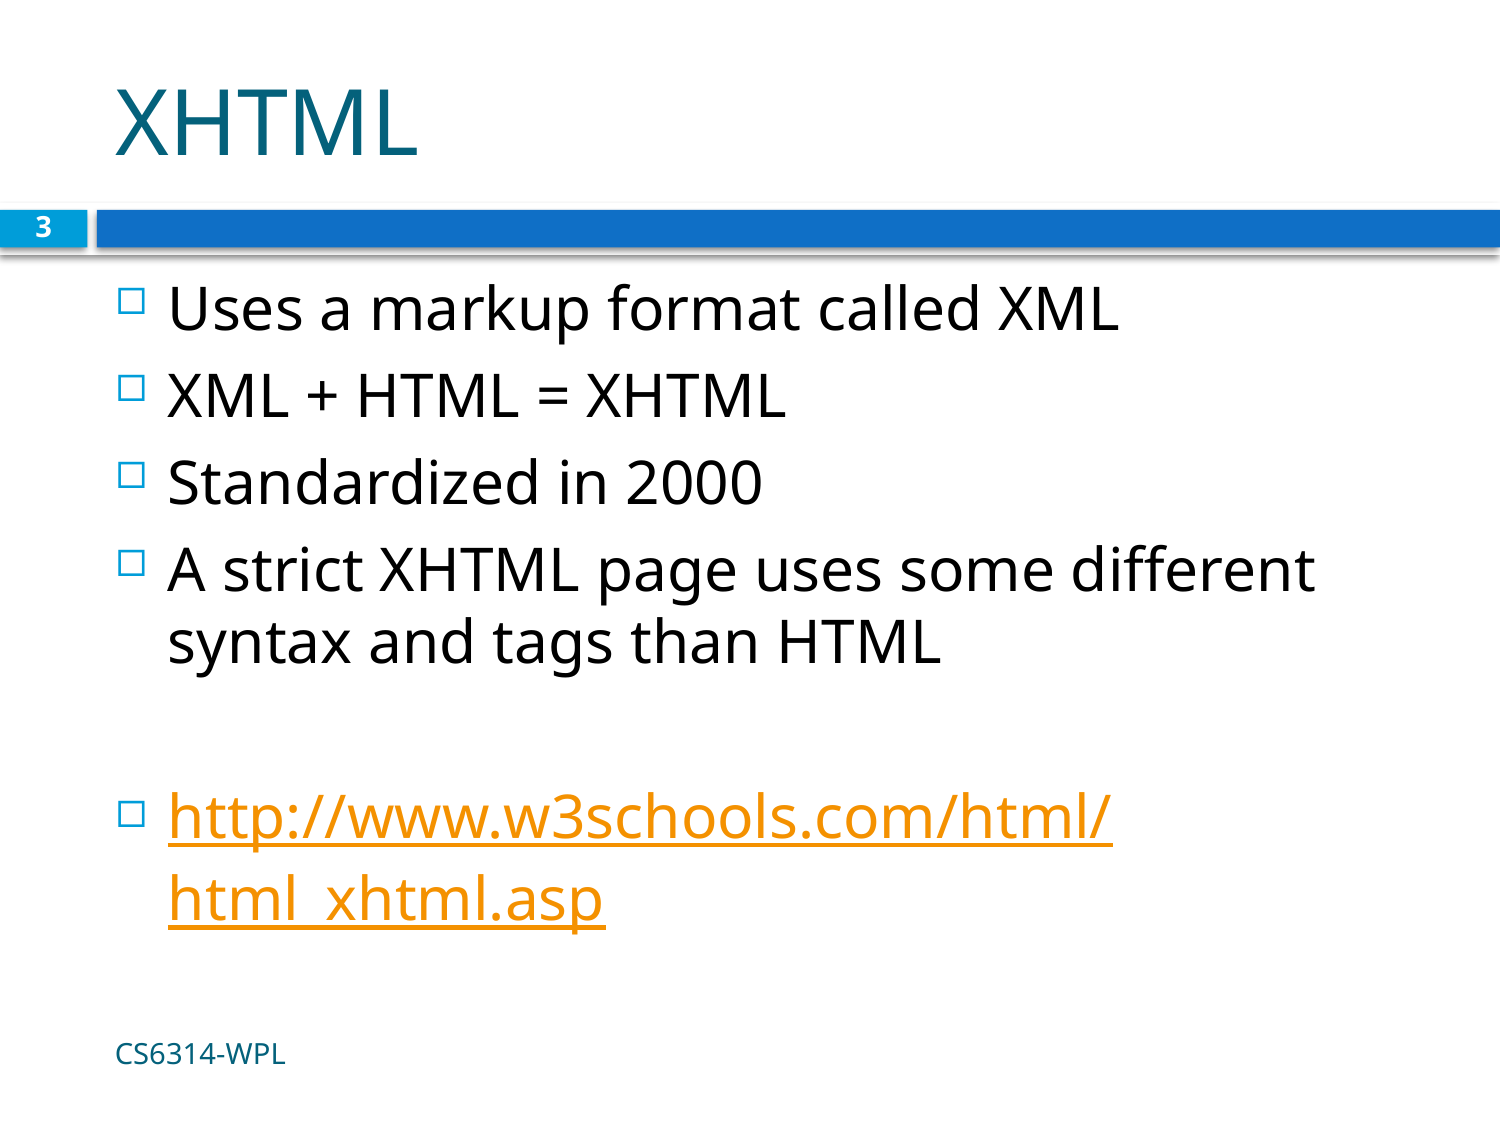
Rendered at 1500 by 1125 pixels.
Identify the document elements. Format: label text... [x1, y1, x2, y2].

slide_number 3 [0, 208, 88, 249]
title XHTML [100, 37, 1439, 201]
list Uses a markup format called XML XML + HTML = XHTML Standardized in 2000 A strict XHTML page uses some different syntax and tags than HTML http://www.w3schools.com/html/html_xhtml.asp [100, 262, 1439, 1001]
footer CS6314-WPL [99, 1025, 990, 1085]
